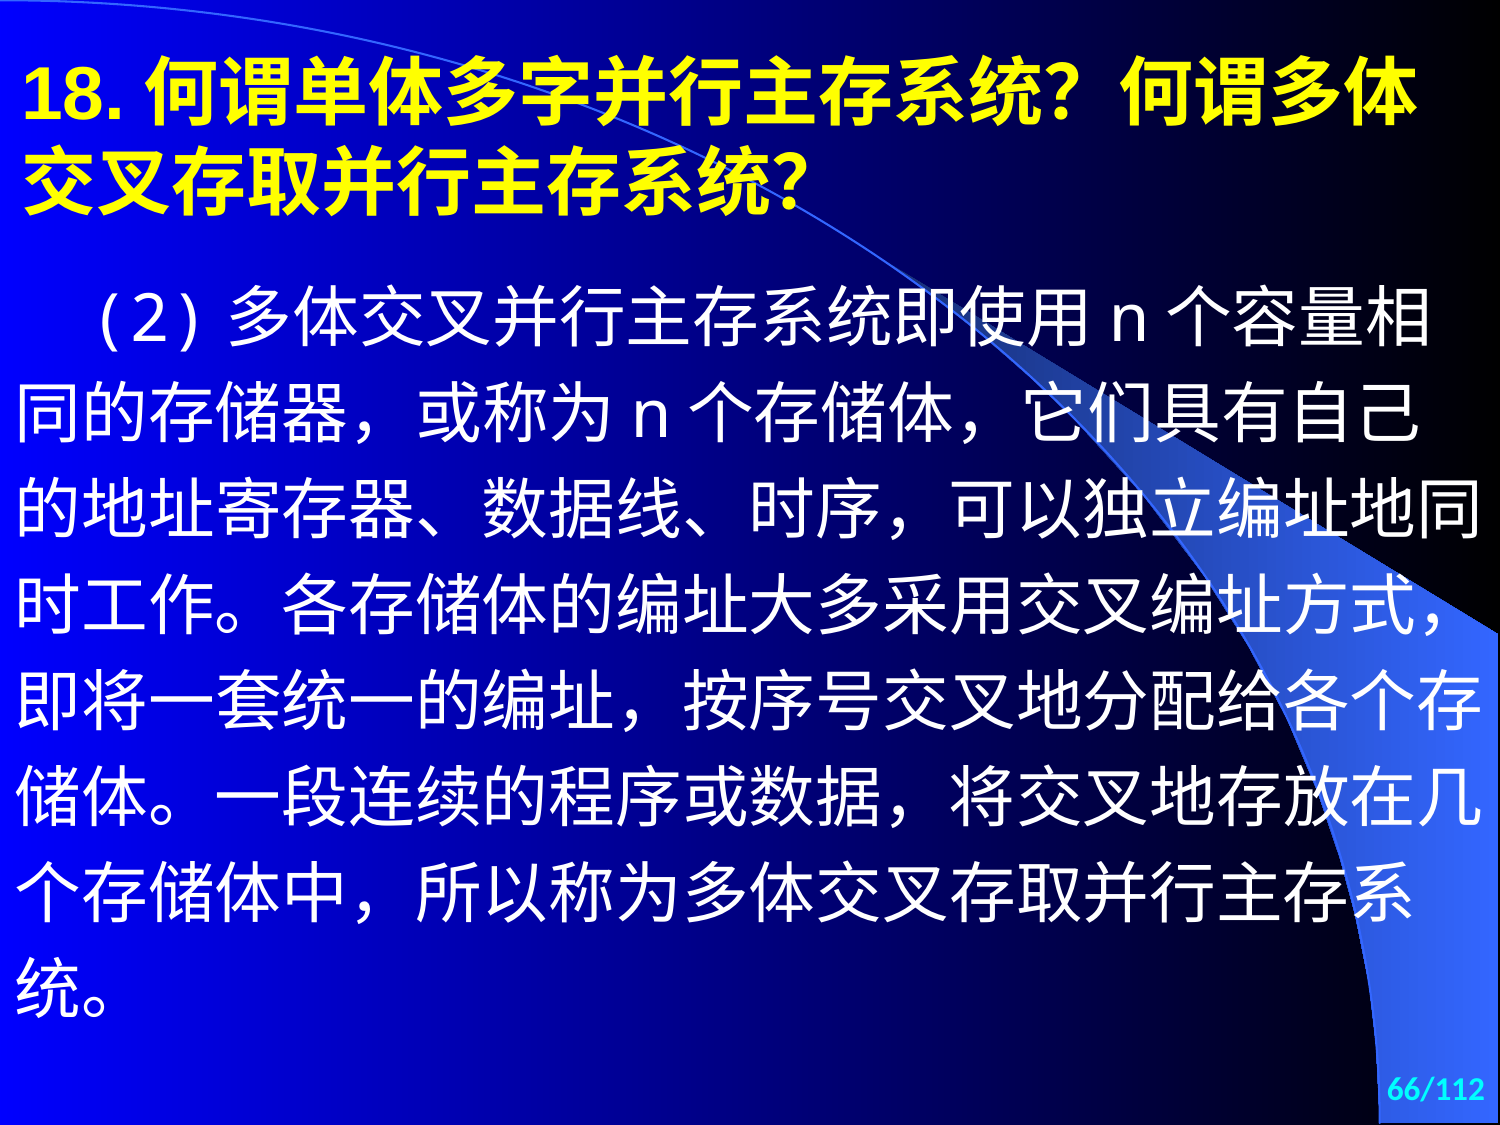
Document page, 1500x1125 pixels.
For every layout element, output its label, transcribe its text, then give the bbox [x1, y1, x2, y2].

text_box (2)多体交叉并行主存系统即使用n个容量相同的存储器，或称为n个存储体，它们具有自己的地址寄存器、数据线、时序，可以独立编址地同时工作。各存储体的编址大多采用交叉编址方式，即将一套统一的编址，按序号交叉地分配给各个存储体。一段连续的程序或数据，将交叉地存放在几个存储体中，所以称为多体交叉存取并行主存系统。 [0, 251, 1500, 1034]
text_box 18.何谓单体多字并行主存系统？何谓多体交叉存取并行主存系统？ [6, 37, 1500, 233]
slide_number 66/112 [1187, 1049, 1500, 1125]
